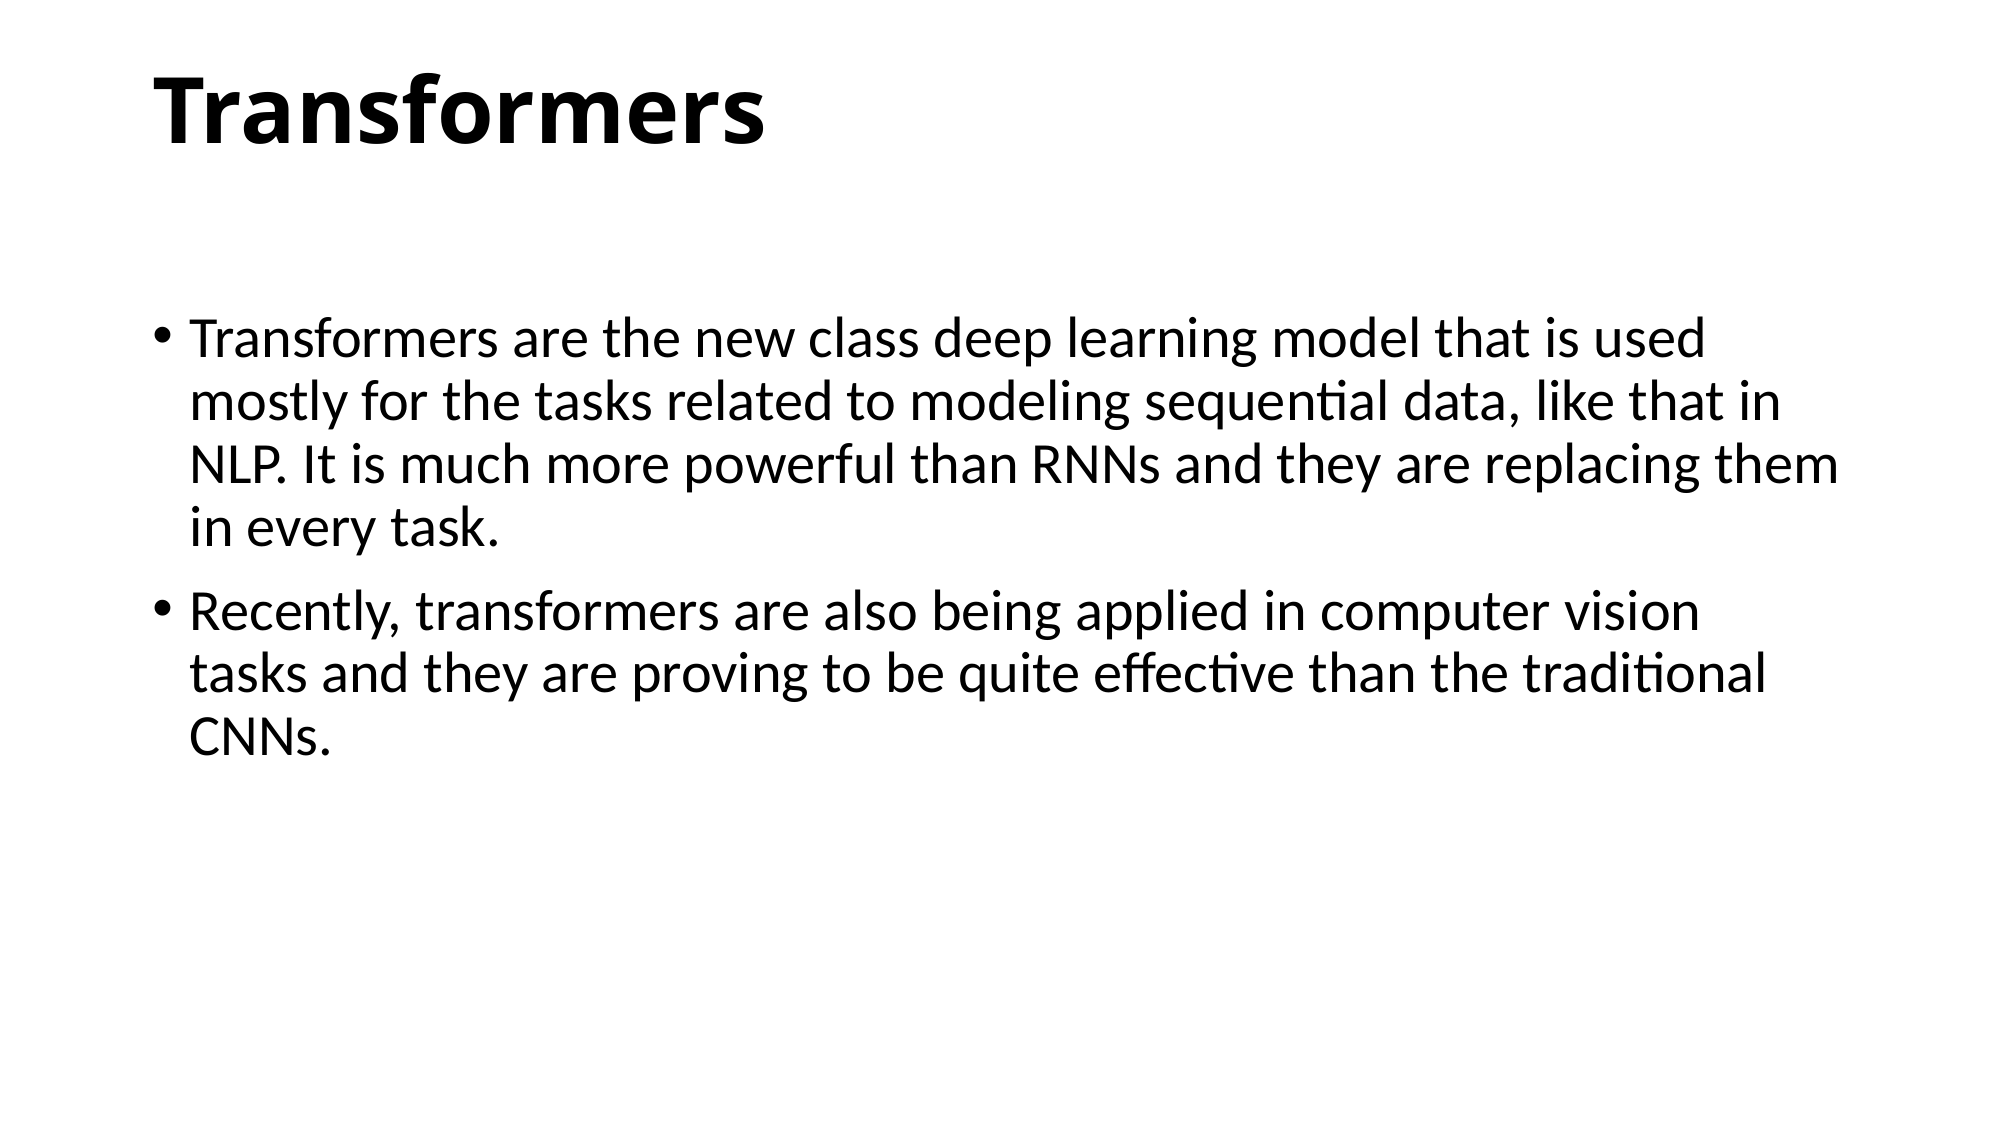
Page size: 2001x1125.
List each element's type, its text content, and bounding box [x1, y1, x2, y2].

list Transformers are the new class deep learning model that is used mostly for the tasks related to modeling sequential data, like that in NLP. It is much more powerful than RNNs and they are replacing them in every task. Recently, transformers are also being applied in computer vision tasks and they are proving to be quite effective than the traditional CNNs. [137, 299, 1863, 1014]
title Transformers [137, 59, 1863, 278]
